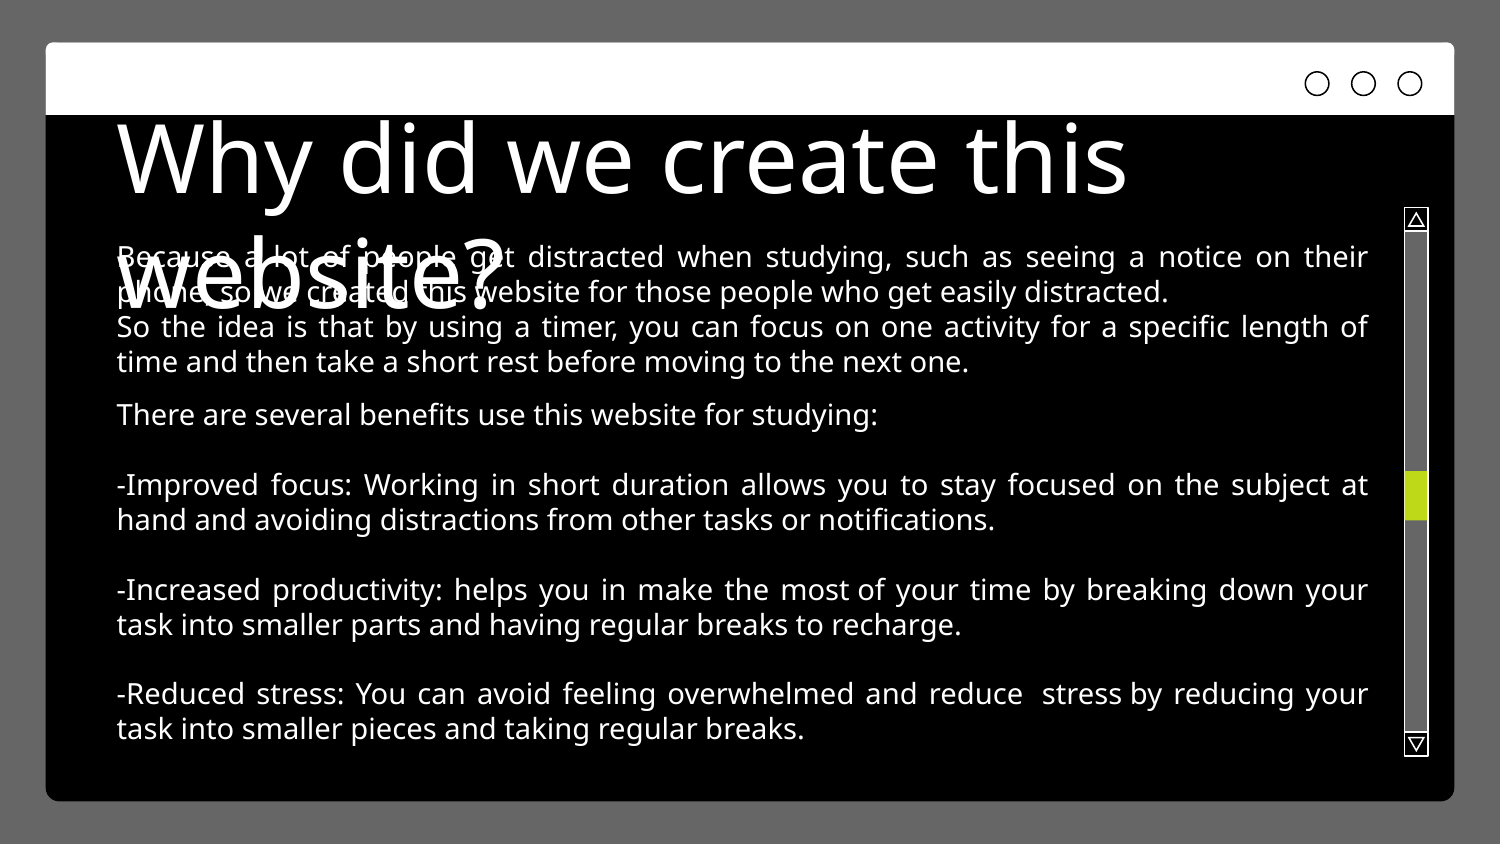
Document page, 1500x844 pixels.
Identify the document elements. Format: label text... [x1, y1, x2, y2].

title Why did we create this website? [101, 83, 1399, 215]
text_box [1404, 207, 1429, 757]
text_box Because a lot of people get distracted when studying, such as seeing a notice on their phone, so we created this website for those people who get easily distracted. So the idea is that by using a timer, you can focus on one activity for a specific length of time and then take a short rest before moving to the next one. There are several benefits use this website for studying: -Improved focus: Working in short duration allows you to stay focused on the subject at hand and avoiding distractions from other tasks or notifications. -Increased productivity: helps you in make the most of your time by breaking down your task into smaller parts and having regular breaks to recharge. -Reduced stress: You can avoid feeling overwhelmed and reduce stress by reducing your task into smaller pieces and taking regular breaks. [101, 231, 1385, 753]
